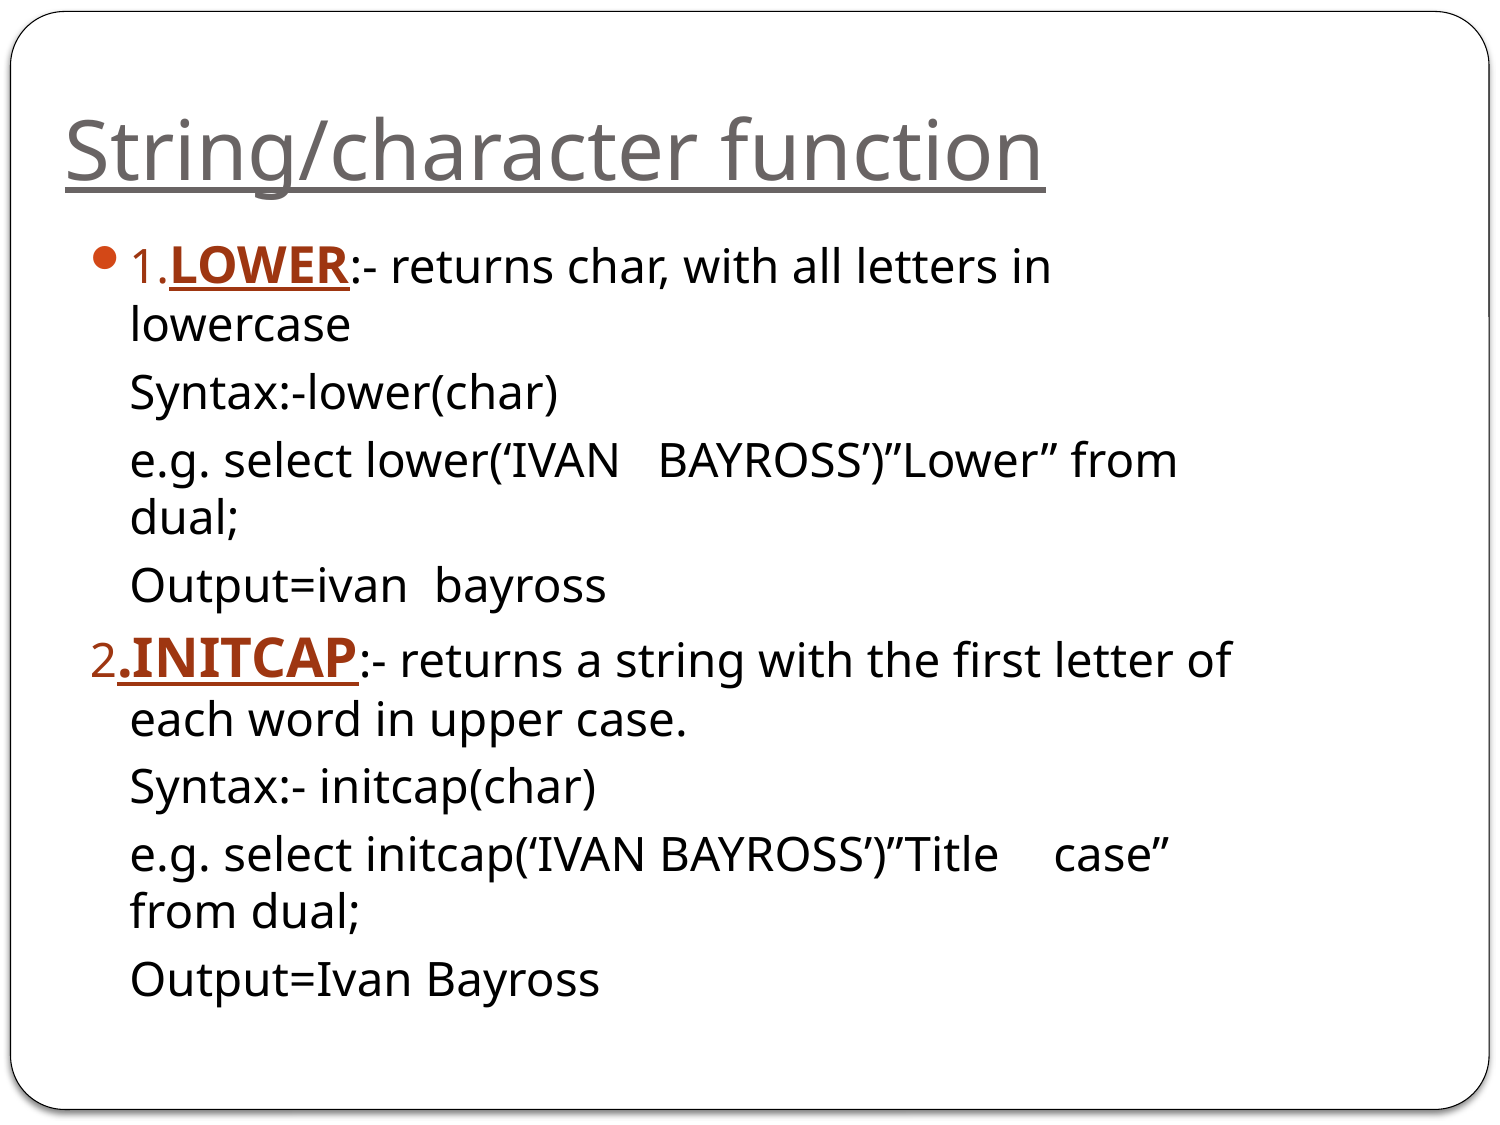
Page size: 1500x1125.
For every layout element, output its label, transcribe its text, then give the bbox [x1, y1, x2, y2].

title String/character function [50, 24, 1238, 213]
list 1.LOWER:- returns char, with all letters in lowercase Syntax:-lower(char) e.g. select lower(‘IVAN BAYROSS’)”Lower” from dual; Output=ivan bayross 2.INITCAP:- returns a string with the first letter of each word in upper case. Syntax:- initcap(char) e.g. select initcap(‘IVAN BAYROSS’)”Title case” from dual; Output=Ivan Bayross [75, 224, 1263, 1020]
